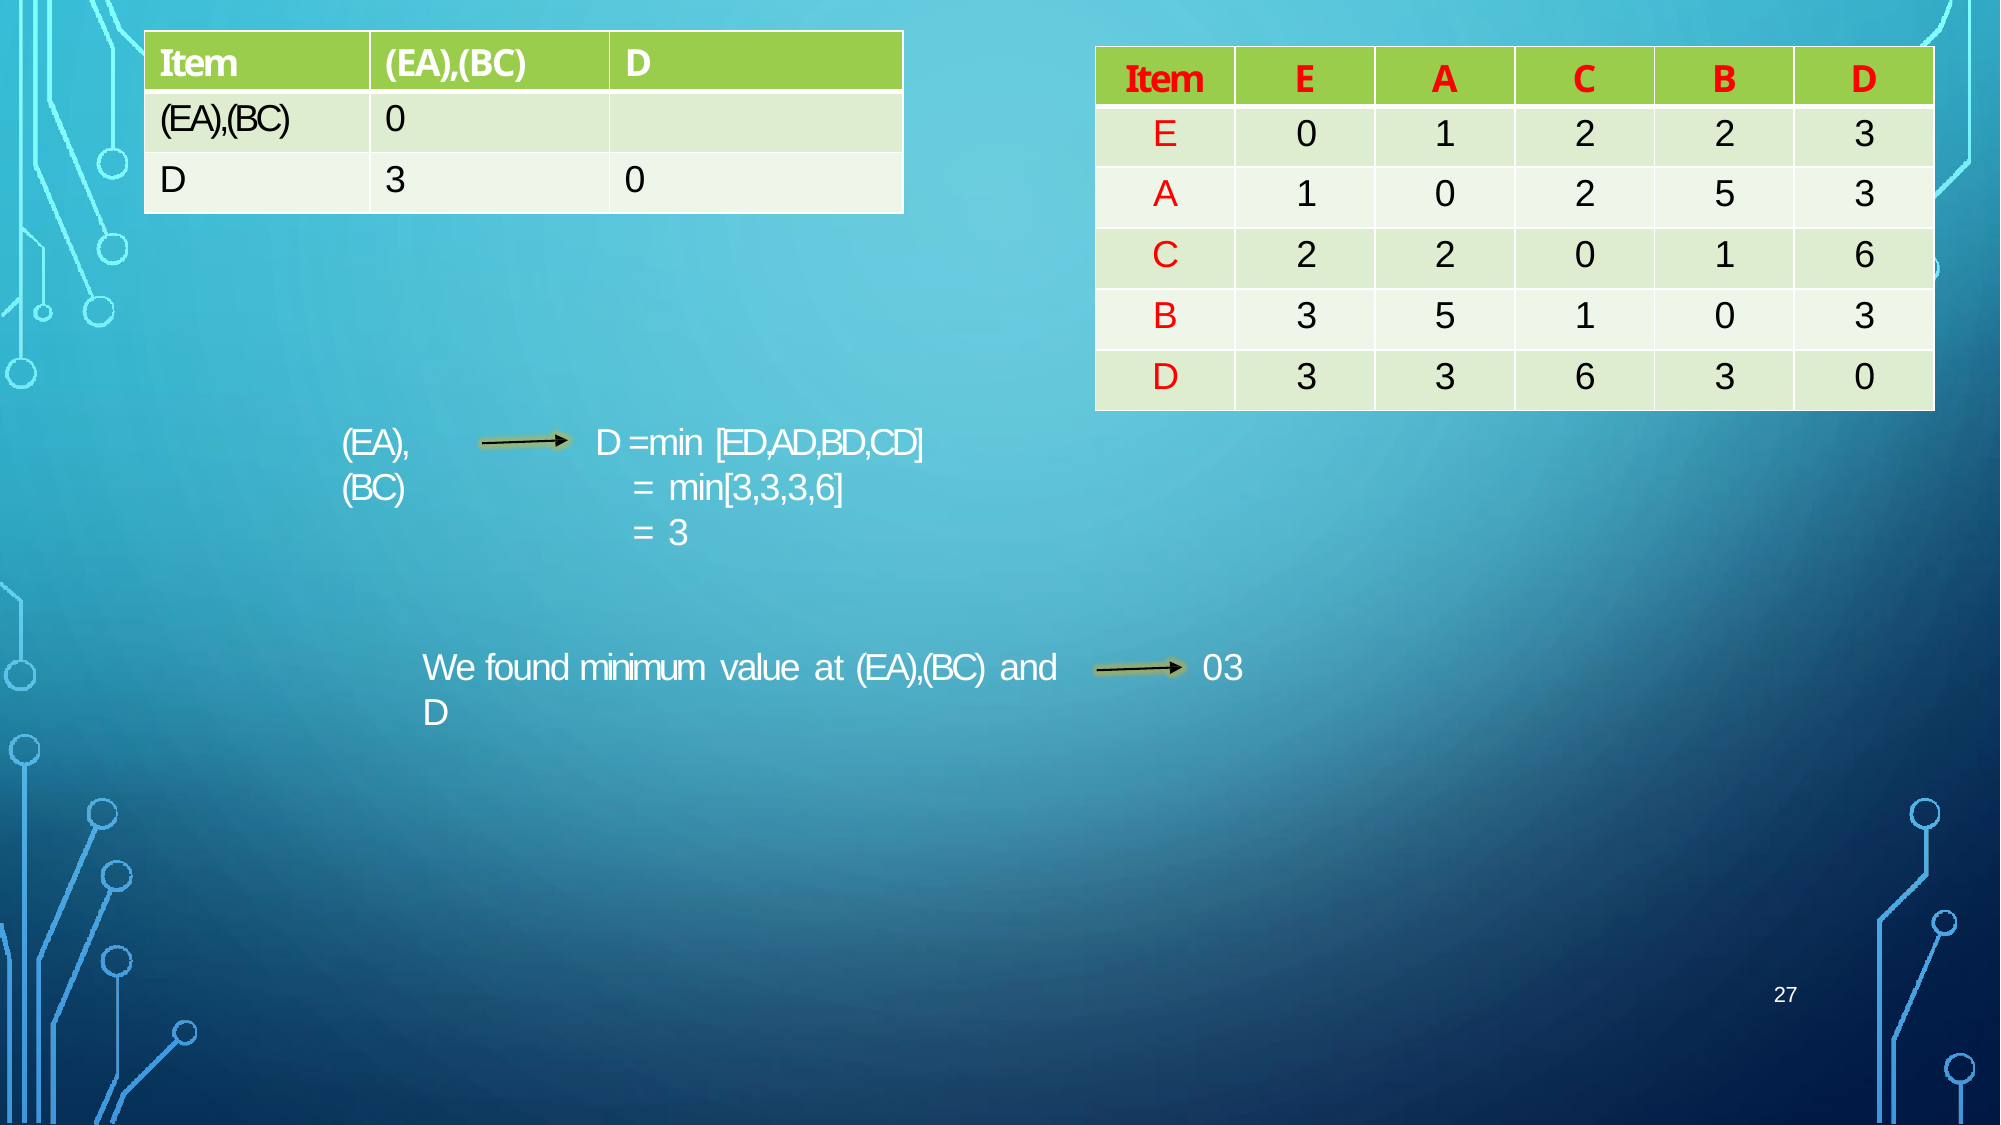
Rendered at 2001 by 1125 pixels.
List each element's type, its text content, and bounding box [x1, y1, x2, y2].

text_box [1084, 642, 1207, 692]
table_header D [610, 32, 902, 89]
table_cell 3 [1795, 168, 1933, 227]
table_header Item [145, 32, 369, 89]
table_cell 6 [1795, 229, 1933, 288]
table_cell 2 [1236, 229, 1374, 288]
table_cell 6 [1516, 351, 1654, 410]
table_cell 3 [1236, 351, 1374, 410]
table_cell B [1096, 290, 1234, 349]
table_cell [610, 94, 902, 152]
table_cell 0 [1655, 290, 1793, 349]
table_cell 1 [1655, 229, 1793, 288]
table_cell D [145, 153, 369, 212]
picture [0, 0, 2000, 1125]
text_box 03 [1200, 640, 1246, 688]
table_cell 2 [1516, 168, 1654, 227]
table_cell (EA),(BC) [145, 94, 369, 152]
table_cell D [1096, 351, 1234, 410]
table_cell E [1096, 109, 1234, 166]
table_header E [1236, 47, 1374, 104]
table_header C [1516, 47, 1654, 104]
table_cell 3 [1655, 351, 1793, 410]
table_cell 1 [1516, 290, 1654, 349]
table_cell 0 [1236, 109, 1374, 166]
table_cell 0 [1516, 229, 1654, 288]
table_cell 3 [371, 153, 609, 212]
text_box (EA),(BC) [339, 415, 472, 508]
table_cell C [1096, 229, 1234, 288]
table_cell 0 [610, 153, 902, 212]
table_cell 3 [1236, 290, 1374, 349]
table_cell 5 [1376, 290, 1514, 349]
table_cell 0 [1795, 351, 1933, 410]
table_cell A [1096, 168, 1234, 227]
text_box We found minimum value at (EA),(BC) and D [420, 640, 1091, 733]
table_cell 2 [1376, 229, 1514, 288]
table_header (EA),(BC) [371, 32, 609, 89]
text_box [470, 415, 593, 465]
table_cell 3 [1795, 109, 1933, 166]
table_cell 5 [1655, 168, 1793, 227]
table_cell 2 [1655, 109, 1793, 166]
table_cell 1 [1376, 109, 1514, 166]
table_cell 2 [1516, 109, 1654, 166]
text_box D =min [ED,AD,BD,CD] = min[3,3,3,6] = 3 [593, 415, 933, 553]
slide_number 27 [1767, 981, 1804, 1125]
table_header D [1795, 47, 1933, 104]
table_header Item [1096, 47, 1234, 104]
table_header A [1376, 47, 1514, 104]
table_cell 3 [1795, 290, 1933, 349]
table_cell 0 [371, 94, 609, 152]
table_cell 0 [1376, 168, 1514, 227]
table_cell 3 [1376, 351, 1514, 410]
table_header B [1655, 47, 1793, 104]
table_cell 1 [1236, 168, 1374, 227]
